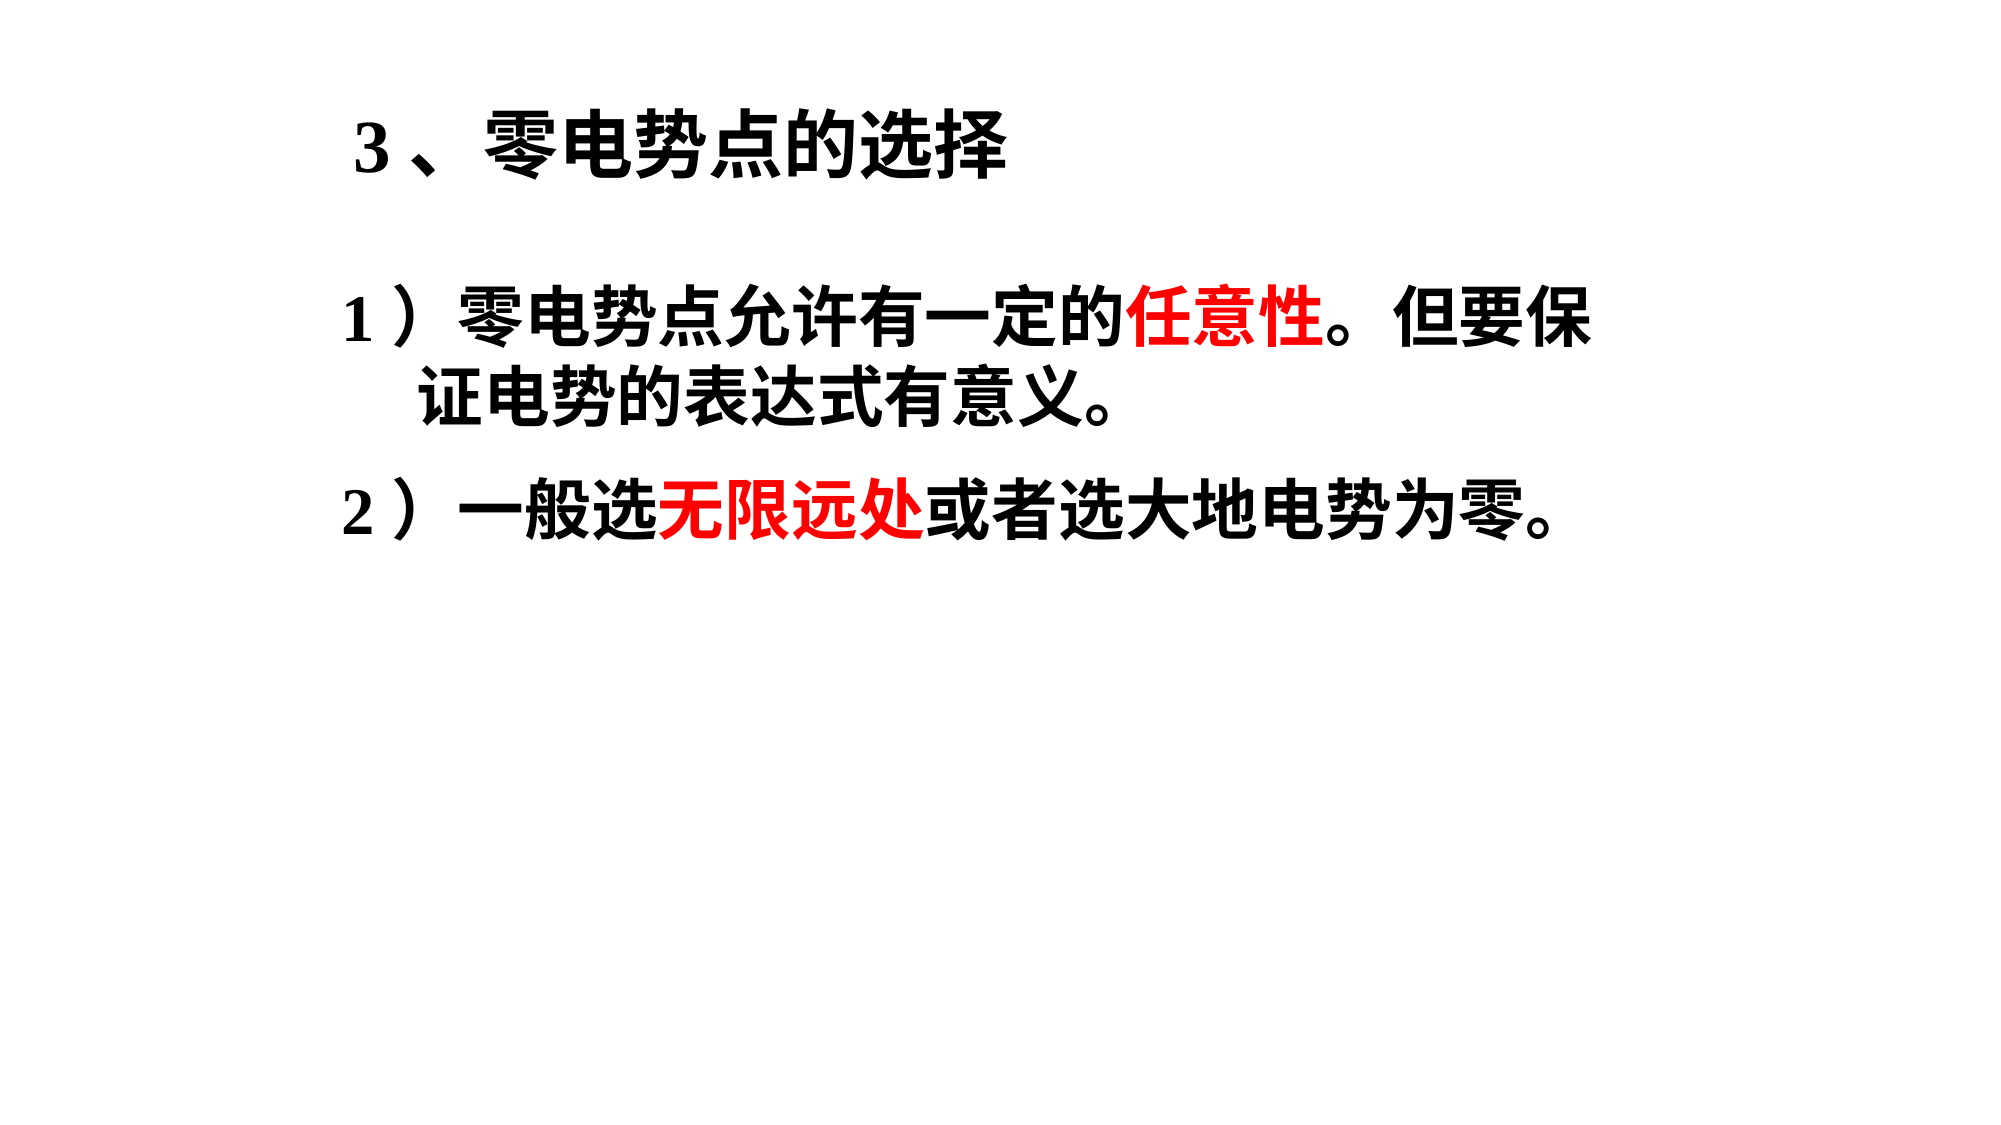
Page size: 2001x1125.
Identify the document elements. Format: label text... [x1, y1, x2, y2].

text_box 1）零电势点允许有一定的任意性。但要保证电势的表达式有意义。 2）一般选无限远处或者选大地电势为零。 [326, 267, 1627, 555]
text_box 3、零电势点的选择 [338, 90, 1060, 195]
